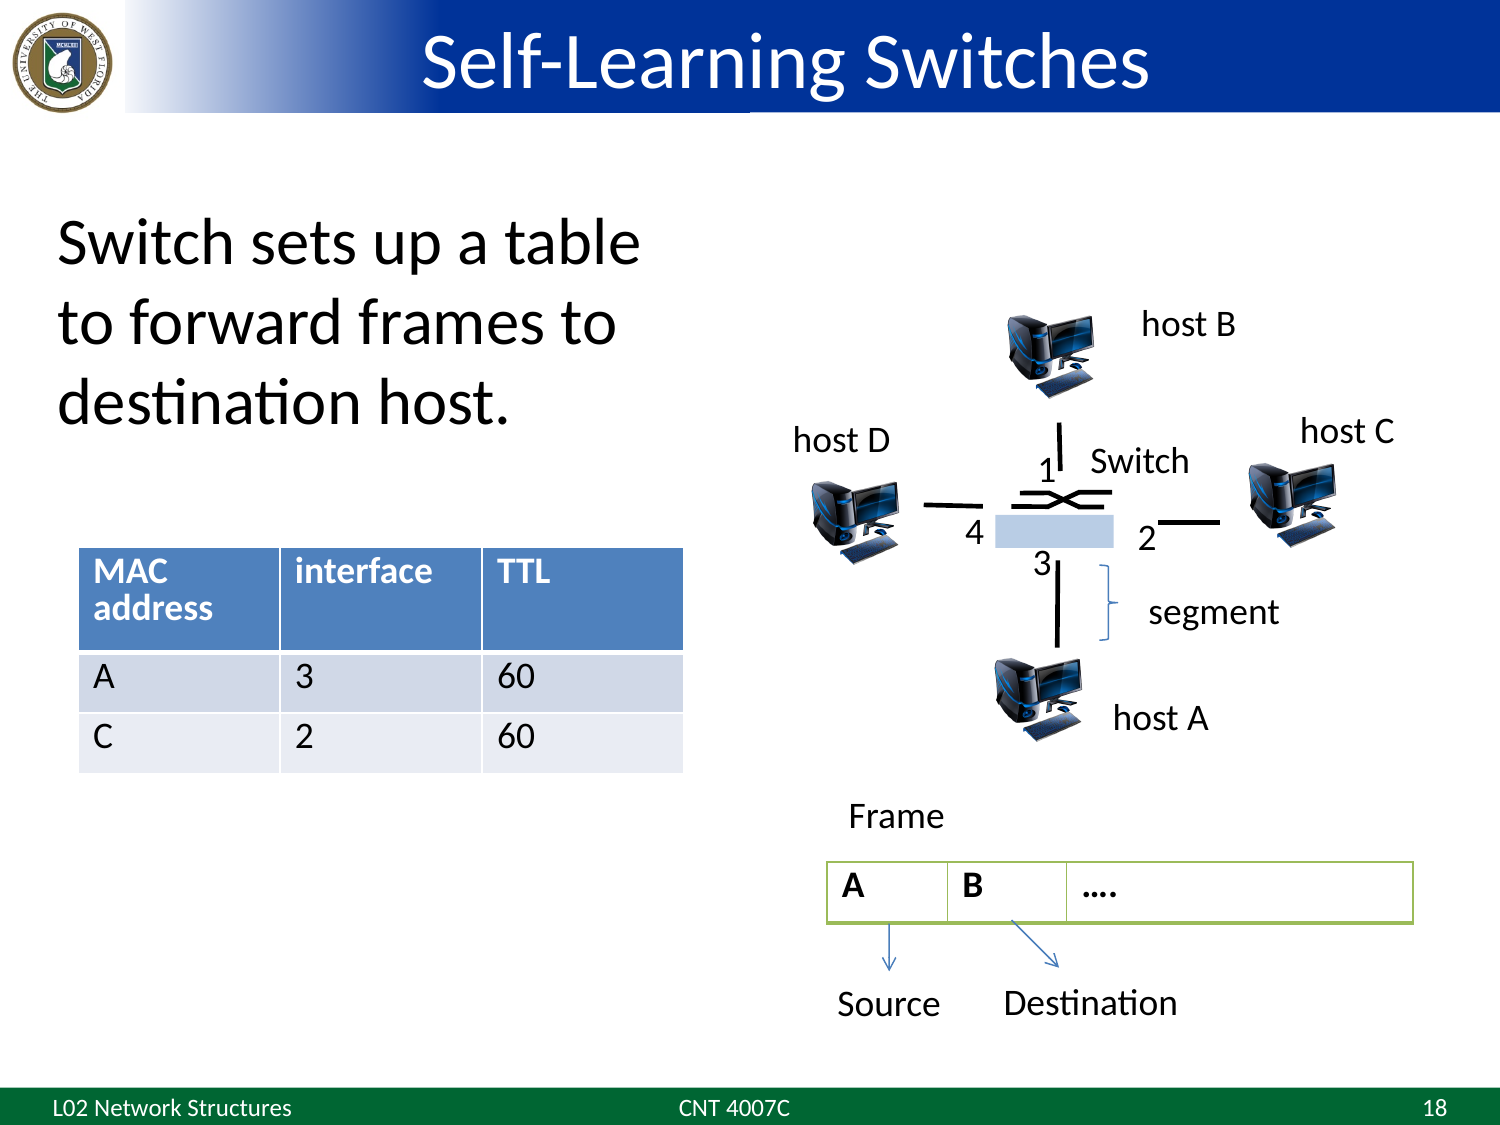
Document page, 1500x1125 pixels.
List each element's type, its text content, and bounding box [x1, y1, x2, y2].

table_cell 60 [483, 655, 683, 712]
text_box host A [1097, 685, 1225, 746]
text_box Switch [1075, 428, 1206, 489]
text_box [995, 491, 1114, 549]
text_box host D [777, 407, 906, 467]
picture [0, 0, 125, 125]
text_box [1011, 919, 1060, 968]
text_box 3 [1017, 556, 1067, 591]
table_header …. [1067, 863, 1412, 921]
picture [810, 476, 900, 567]
table_cell A [79, 655, 279, 712]
text_box 1 [1022, 437, 1072, 490]
text_box host B [1126, 291, 1252, 352]
table_header B [948, 863, 1066, 921]
text_box Source [822, 971, 956, 1031]
title Self-Learning Switches [112, 0, 1463, 113]
text_box [1099, 564, 1119, 641]
picture [1005, 310, 1096, 401]
text_box 2 [1122, 506, 1172, 566]
slide_number 18 [1112, 1087, 1463, 1125]
footer CNT 4007C [500, 1087, 975, 1125]
table_cell 2 [281, 714, 481, 773]
picture [1246, 459, 1337, 549]
table_cell 3 [281, 655, 481, 712]
text_box segment [1133, 579, 1295, 640]
slide_number L02 Network Structures [37, 1087, 388, 1125]
table_header interface [281, 548, 481, 650]
table_header A [828, 863, 947, 921]
table_cell C [79, 714, 279, 773]
text_box Frame [833, 783, 960, 844]
text_box 4 [950, 499, 1000, 560]
list Switch sets up a table to forward frames to destination host. [42, 190, 727, 467]
text_box host C [1285, 398, 1410, 459]
table_cell 60 [483, 714, 683, 773]
picture [993, 653, 1083, 744]
table_header TTL [483, 548, 683, 650]
text_box Destination [988, 970, 1194, 1031]
table_header MAC address [79, 548, 279, 650]
